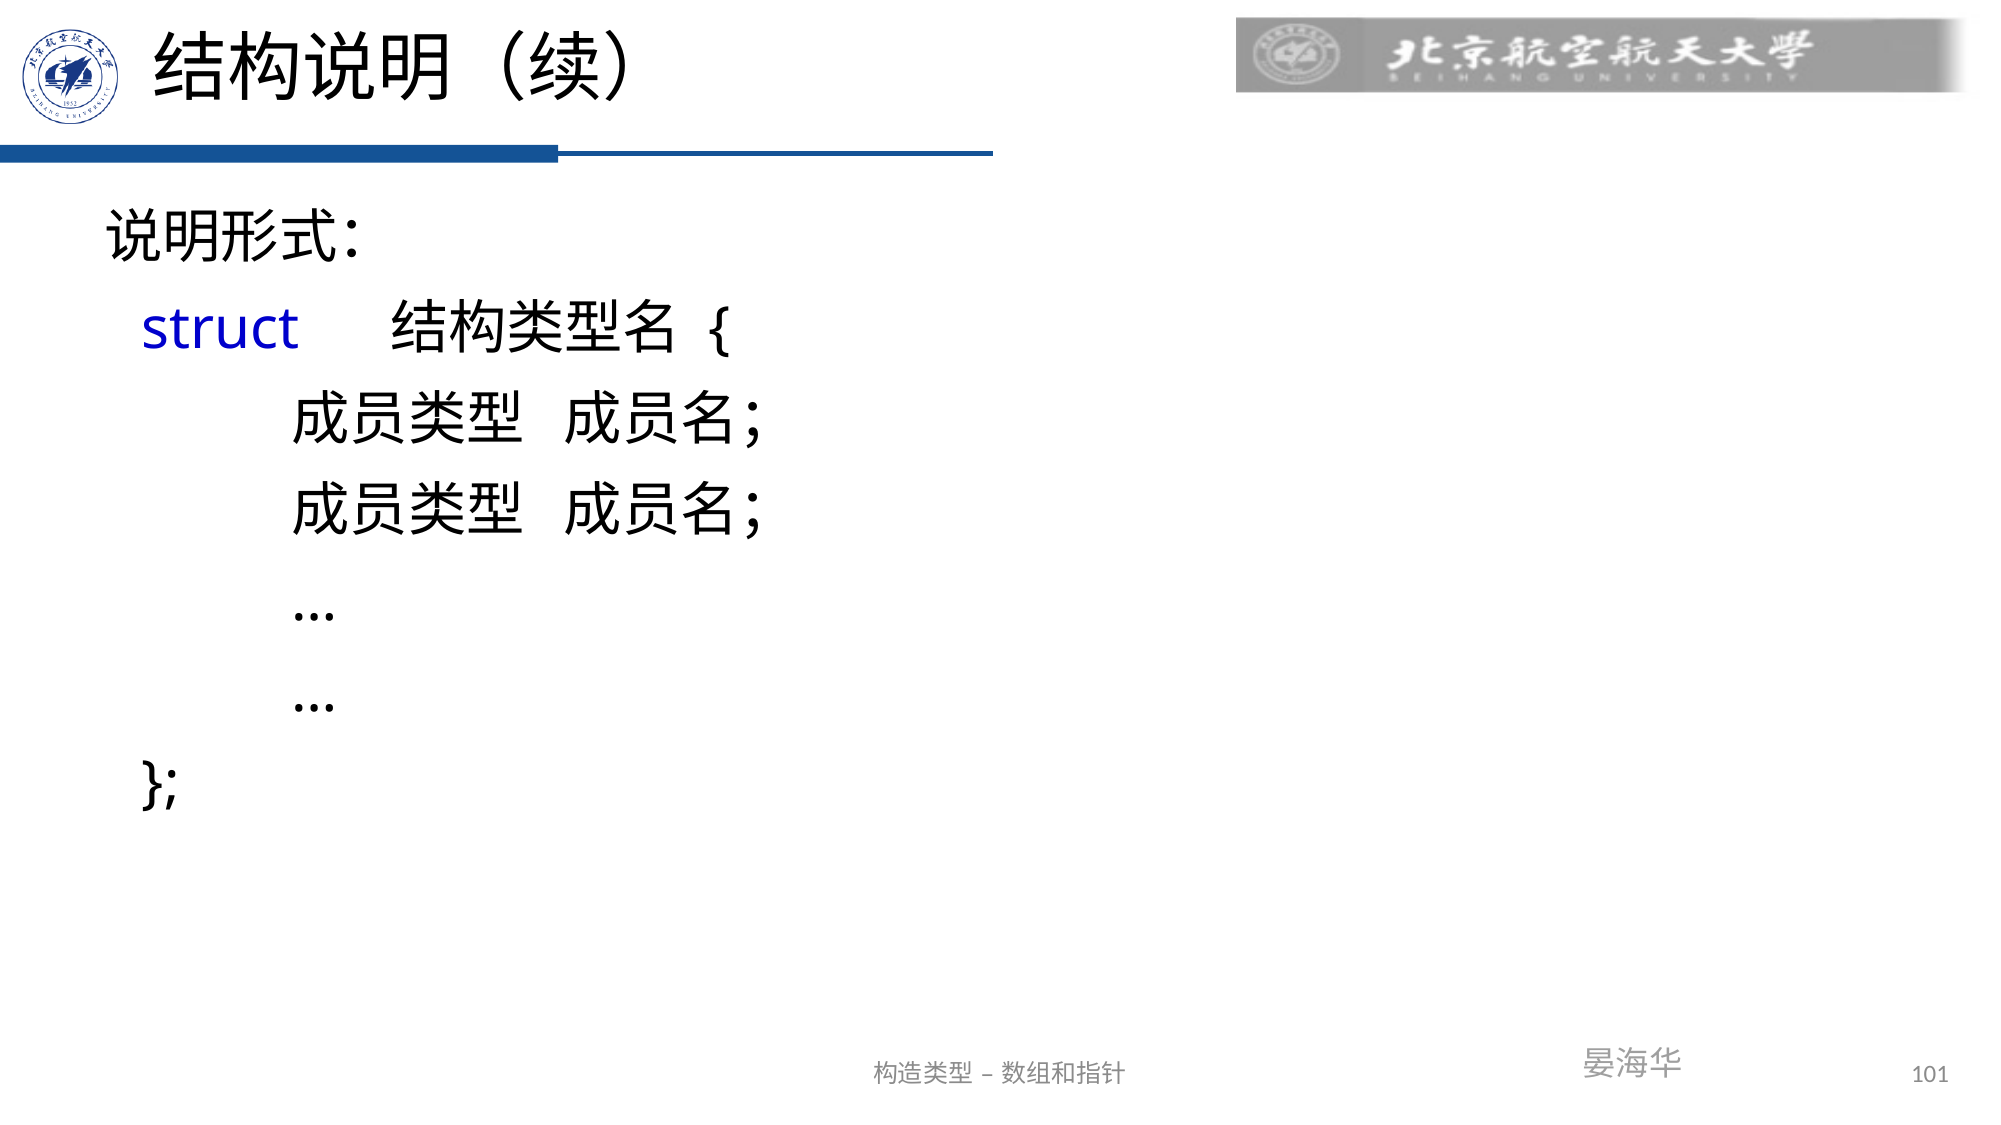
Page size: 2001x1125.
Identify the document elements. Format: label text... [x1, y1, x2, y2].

title 结构说明（续） [137, 25, 1863, 115]
list 说明形式： struct 结构类型名 { 成员类型 成员名； 成员类型 成员名； … … }; [89, 191, 1815, 906]
slide_number 101 [1514, 1042, 1965, 1102]
picture [1236, 0, 2000, 102]
picture [16, 23, 124, 130]
footer 构造类型 – 数组和指针 [662, 1042, 1338, 1103]
